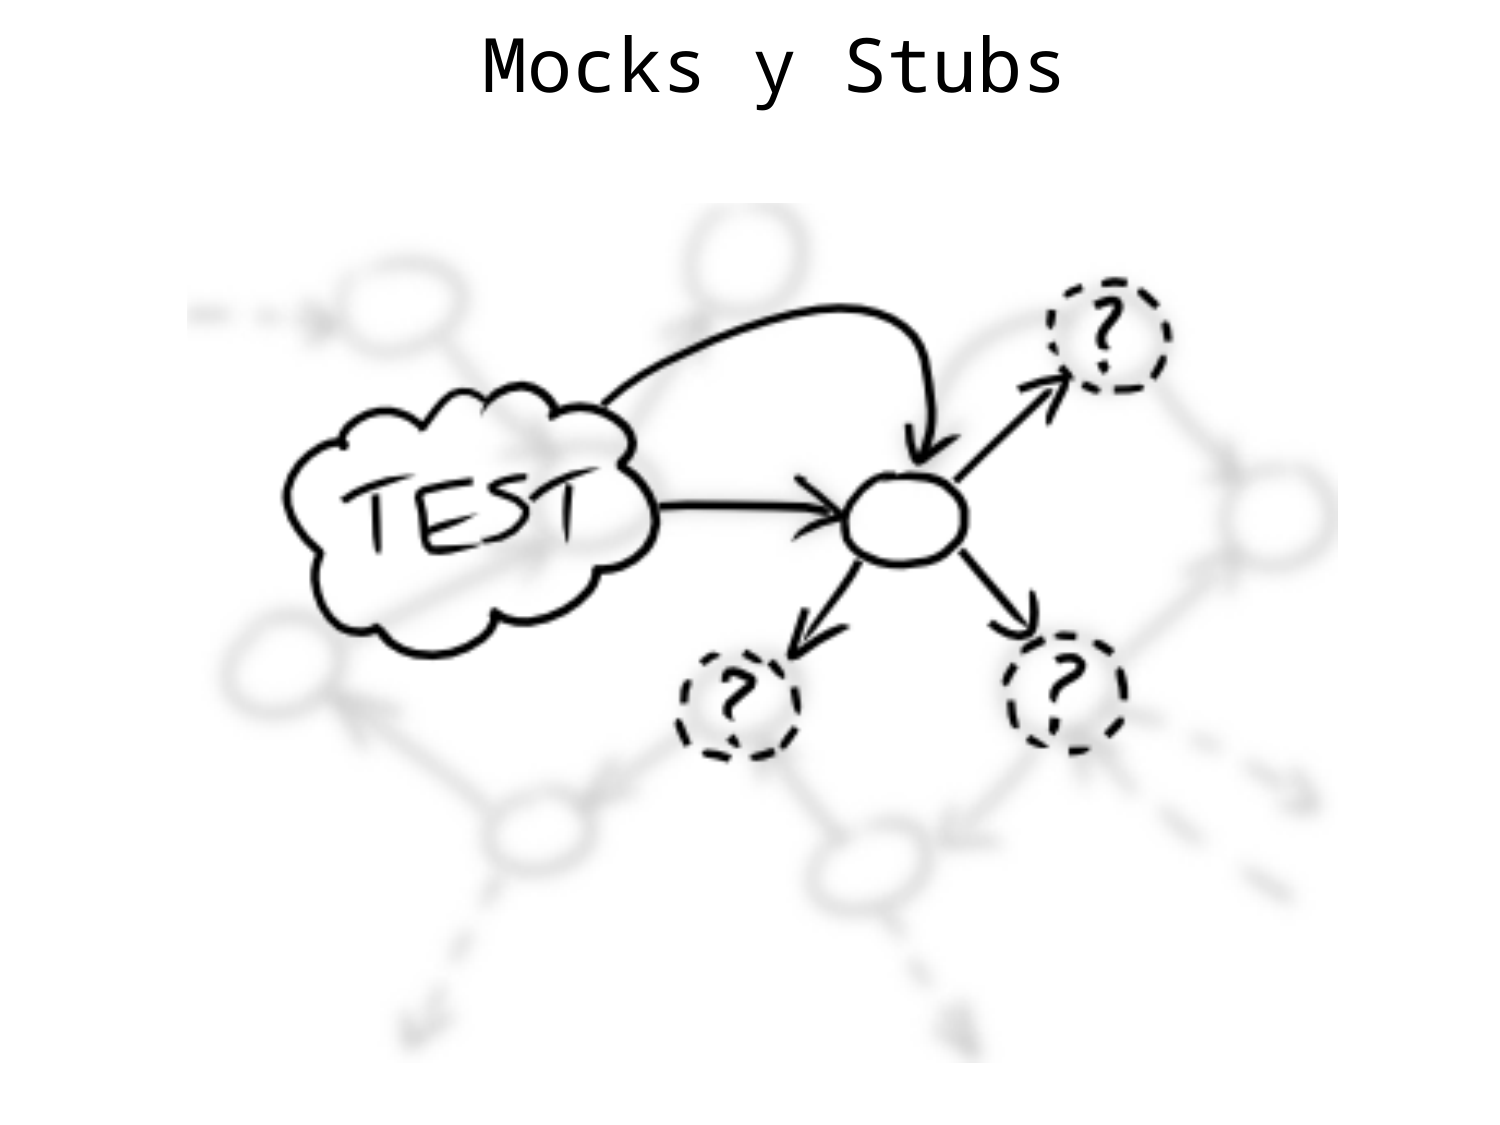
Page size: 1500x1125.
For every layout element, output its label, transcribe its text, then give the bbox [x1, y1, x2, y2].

picture [187, 202, 1338, 1063]
title Mocks y Stubs [99, 0, 1450, 125]
